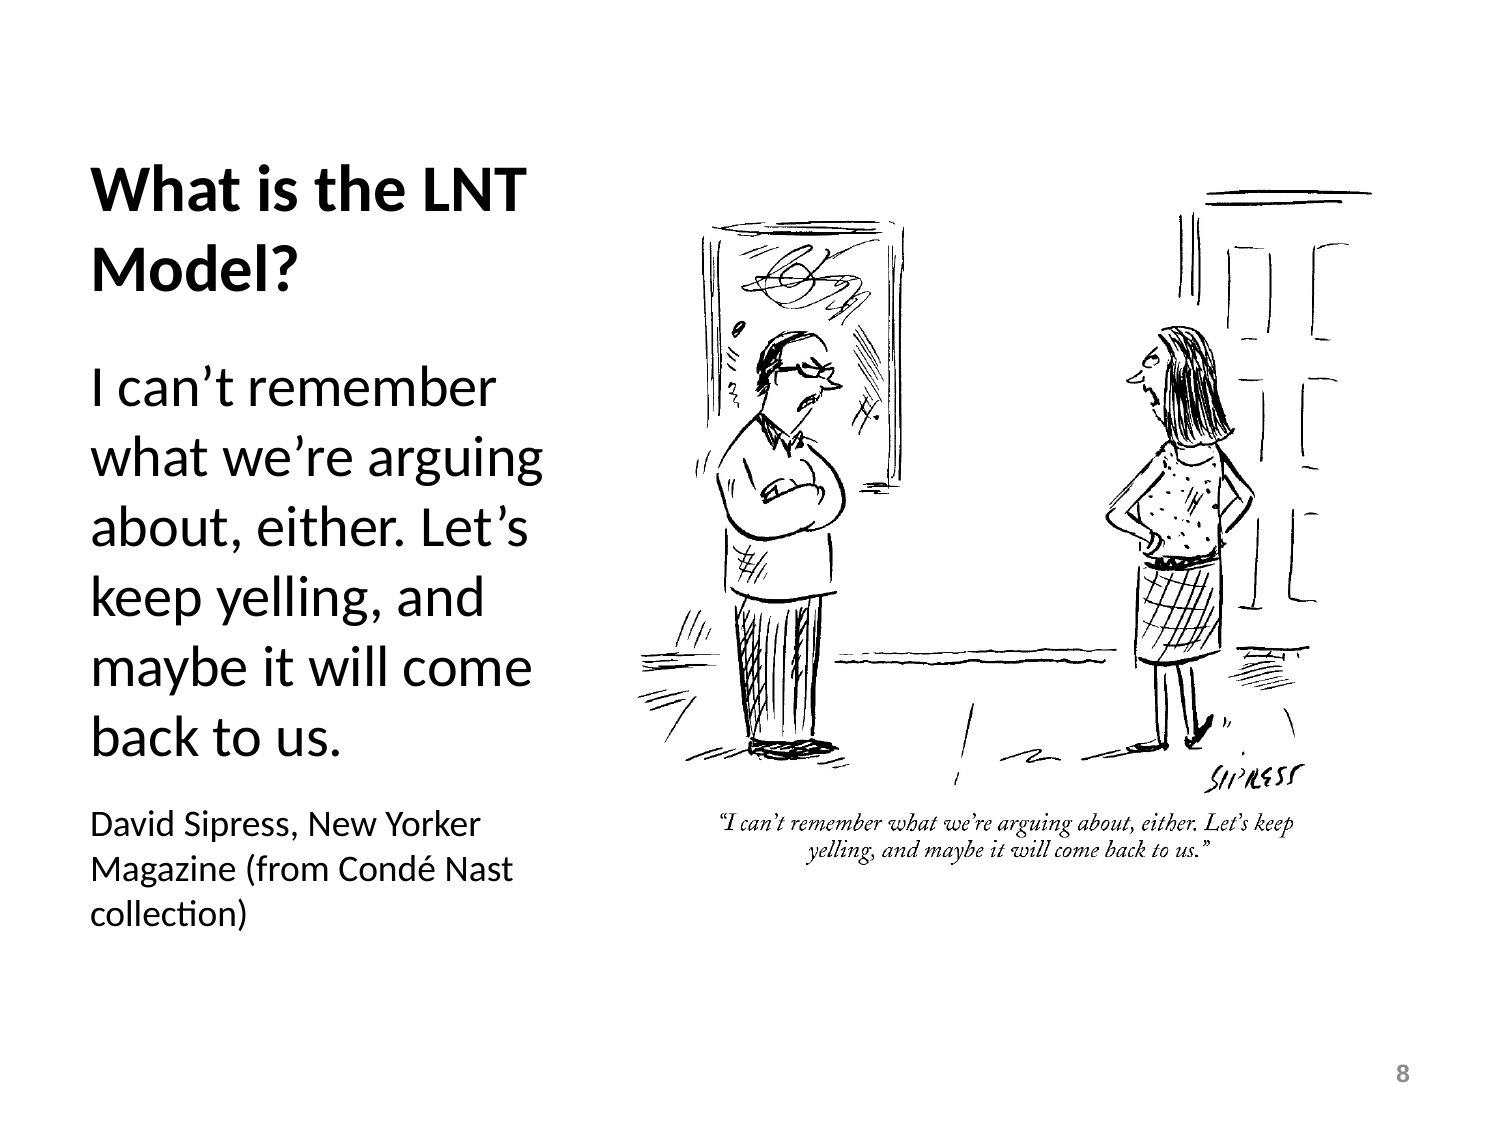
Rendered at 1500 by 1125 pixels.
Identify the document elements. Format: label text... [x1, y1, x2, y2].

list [630, 177, 1381, 873]
title What is the LNT Model? [74, 44, 626, 313]
slide_number 8 [1074, 1042, 1425, 1103]
list I can’t remember what we’re arguing about, either. Let’s keep yelling, and maybe it will come back to us. David Sipress, New Yorker Magazine (from Condé Nast collection) [74, 235, 569, 1006]
